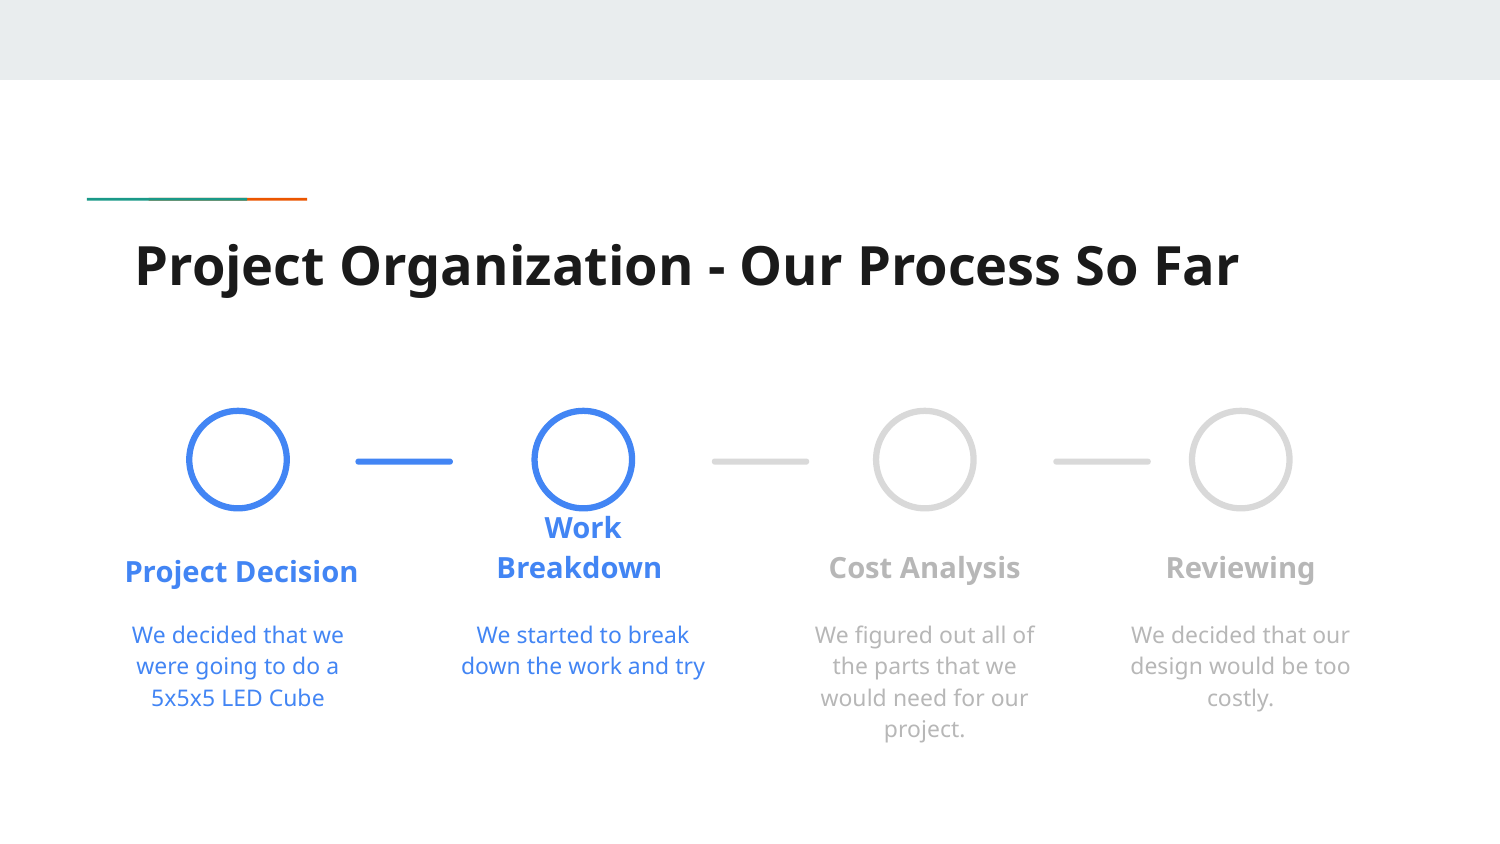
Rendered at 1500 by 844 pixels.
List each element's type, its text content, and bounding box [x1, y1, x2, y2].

text_box [388, 458, 437, 465]
title Project Organization - Our Process So Far [119, 216, 1381, 305]
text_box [442, 410, 724, 723]
text_box [1070, 458, 1095, 465]
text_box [1100, 410, 1382, 723]
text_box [93, 410, 383, 723]
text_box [784, 410, 1066, 723]
text_box [728, 458, 779, 465]
